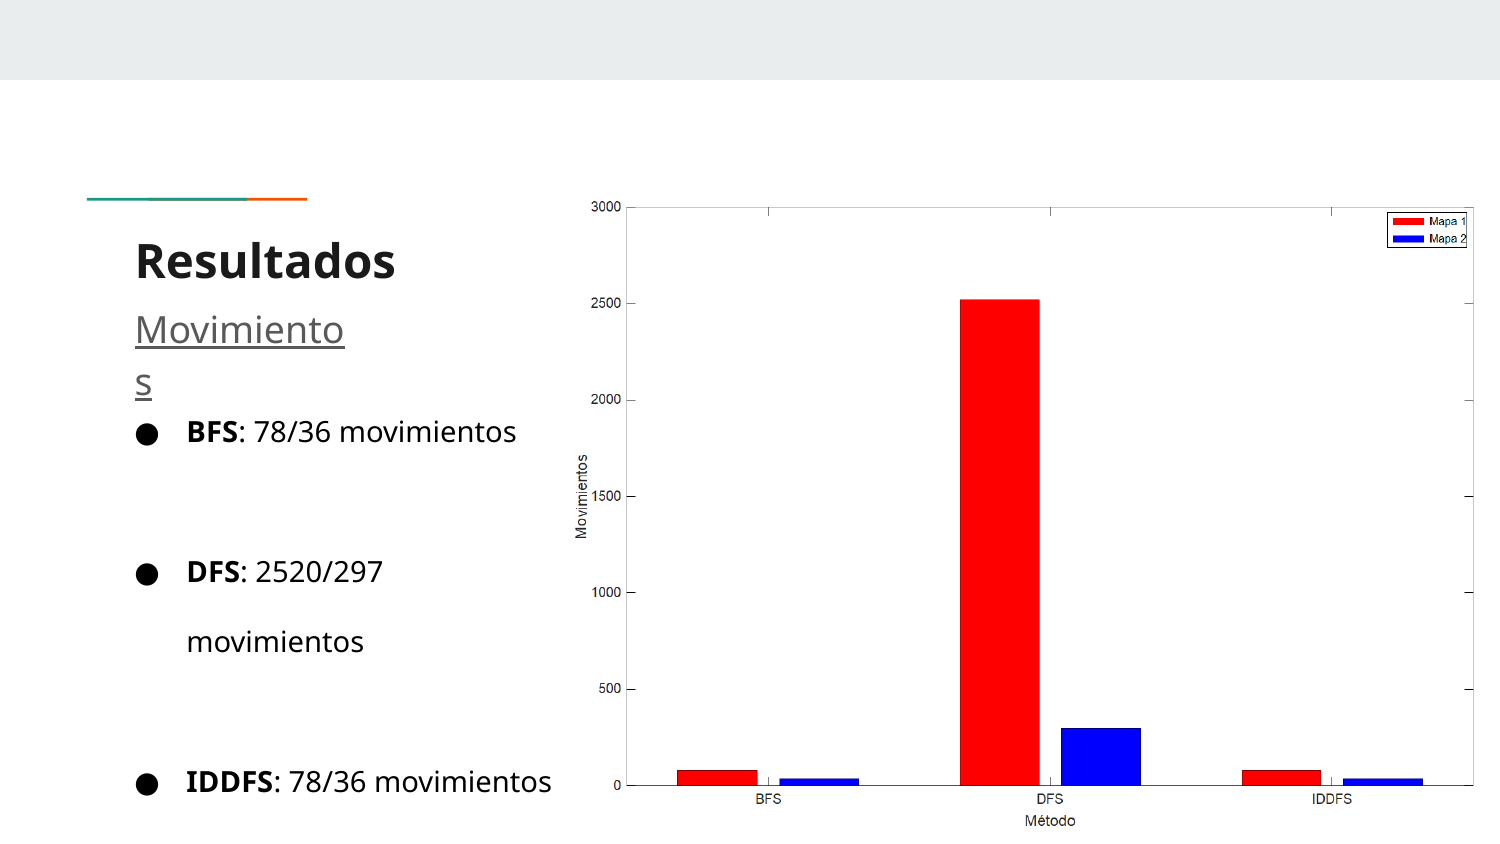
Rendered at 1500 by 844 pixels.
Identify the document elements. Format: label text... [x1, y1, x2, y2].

picture [571, 192, 1492, 831]
text_box BFS: 78/36 movimientos DFS: 2520/297 movimientos IDDFS: 78/36 movimientos [96, 381, 566, 814]
list Movimientos [119, 284, 366, 355]
title Resultados [119, 216, 566, 305]
